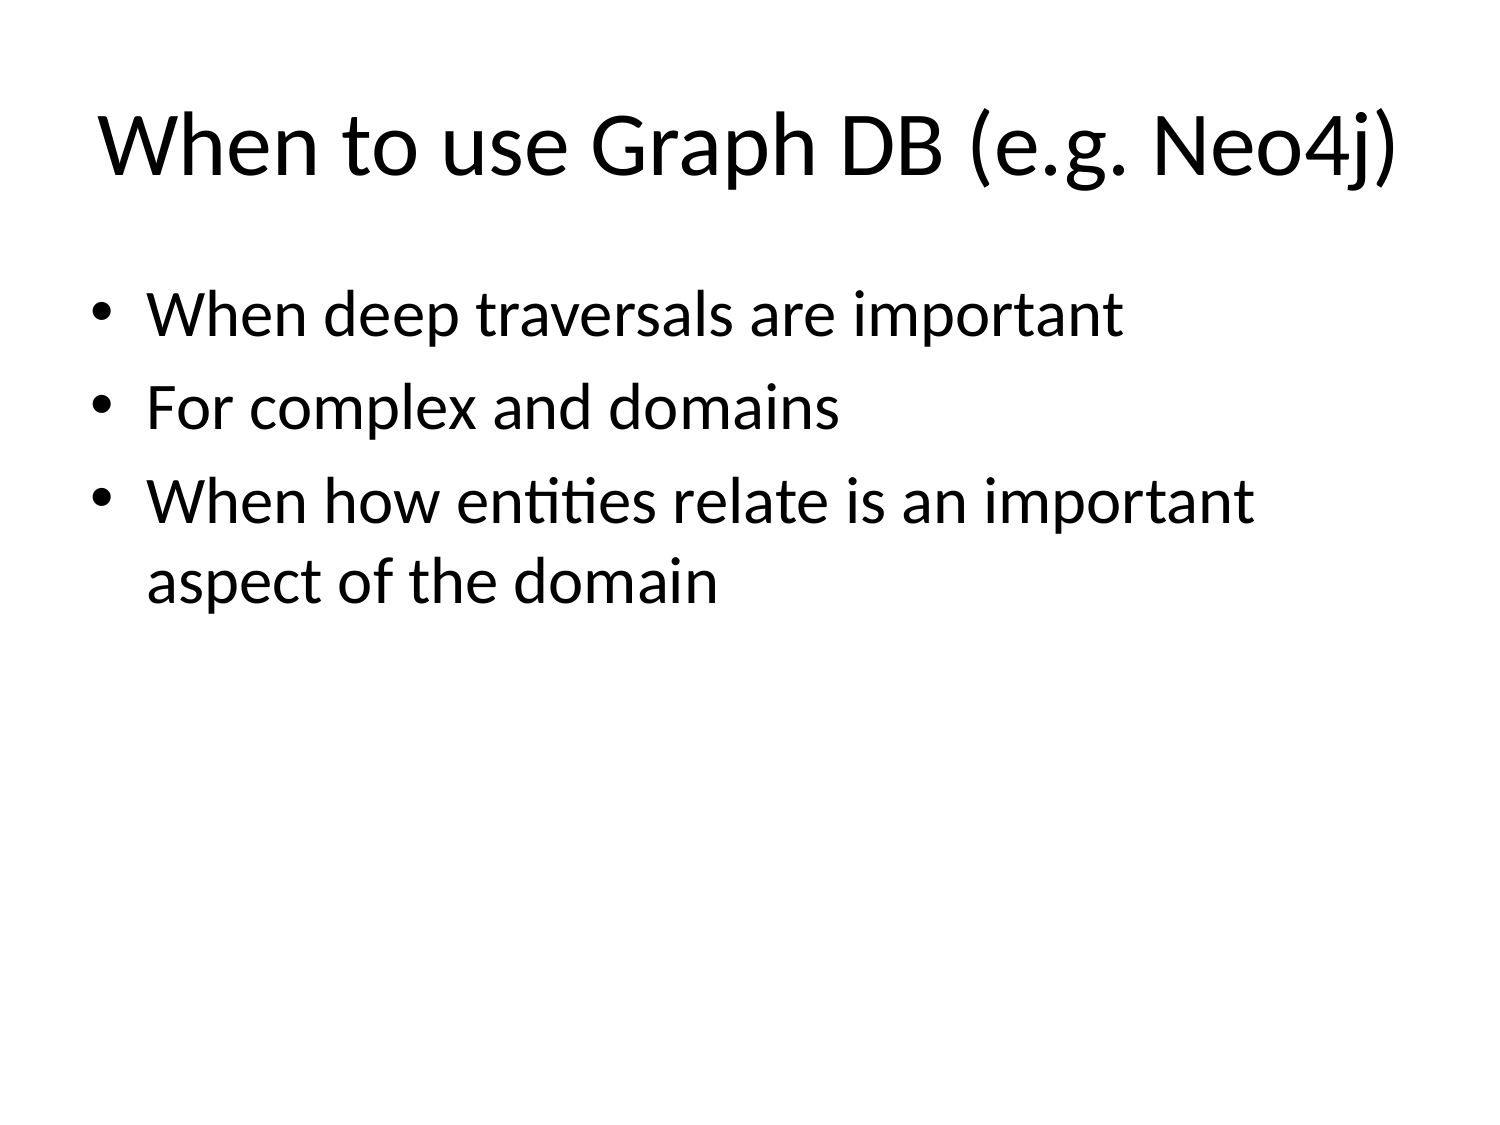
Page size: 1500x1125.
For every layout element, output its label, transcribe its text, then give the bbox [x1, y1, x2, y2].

list When deep traversals are important For complex and domains When how entities relate is an important aspect of the domain [75, 262, 1425, 1005]
title When to use Graph DB (e.g. Neo4j) [75, 45, 1425, 233]
